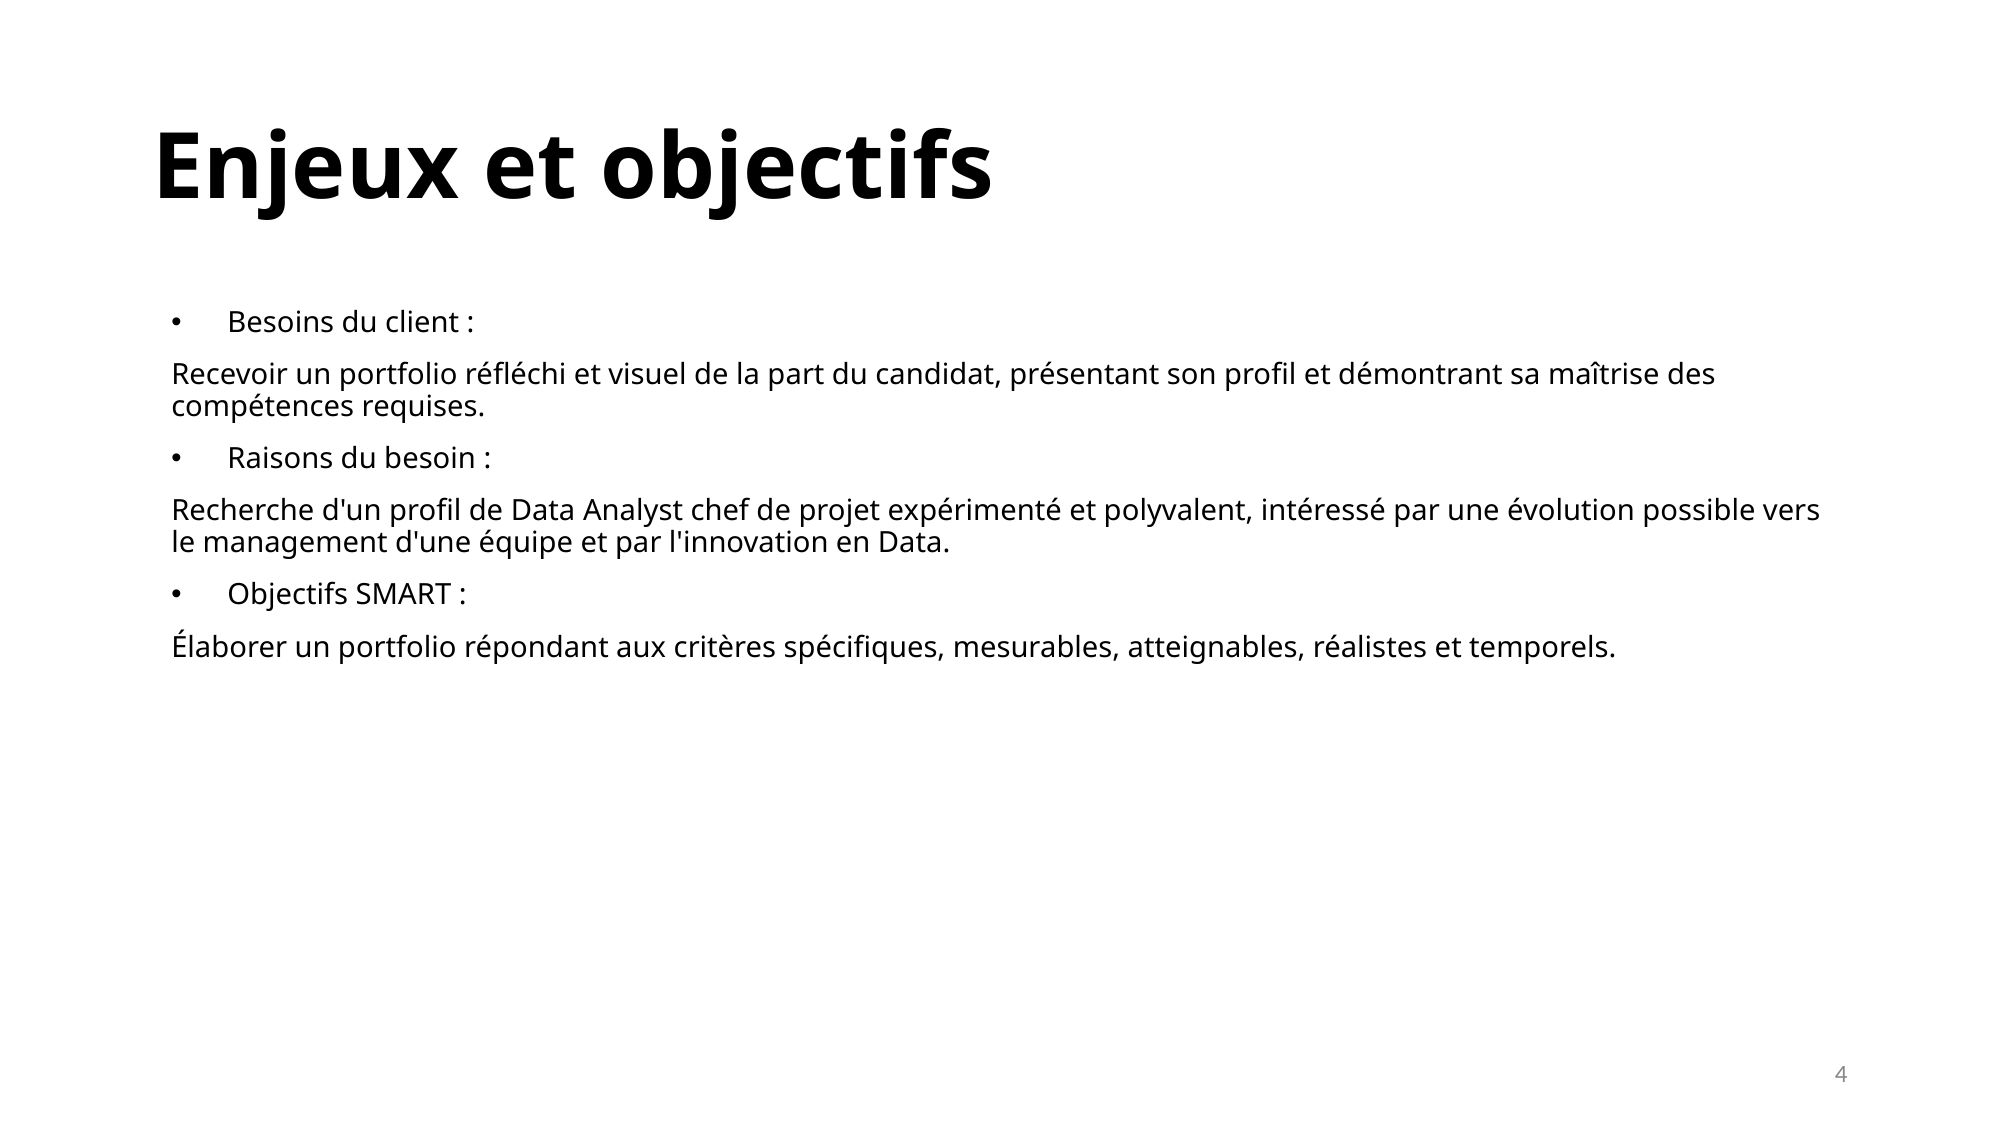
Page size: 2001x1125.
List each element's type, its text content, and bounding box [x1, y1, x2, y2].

title Enjeux et objectifs [137, 59, 1863, 278]
slide_number 4 [1412, 1042, 1863, 1103]
list Besoins du client : Recevoir un portfolio réfléchi et visuel de la part du candidat, présentant son profil et démontrant sa maîtrise des compétences requises. Raisons du besoin : Recherche d'un profil de Data Analyst chef de projet expérimenté et polyvalent, intéressé par une évolution possible vers le management d'une équipe et par l'innovation en Data. Objectifs SMART : Élaborer un portfolio répondant aux critères spécifiques, mesurables, atteignables, réalistes et temporels. [137, 299, 1863, 1014]
